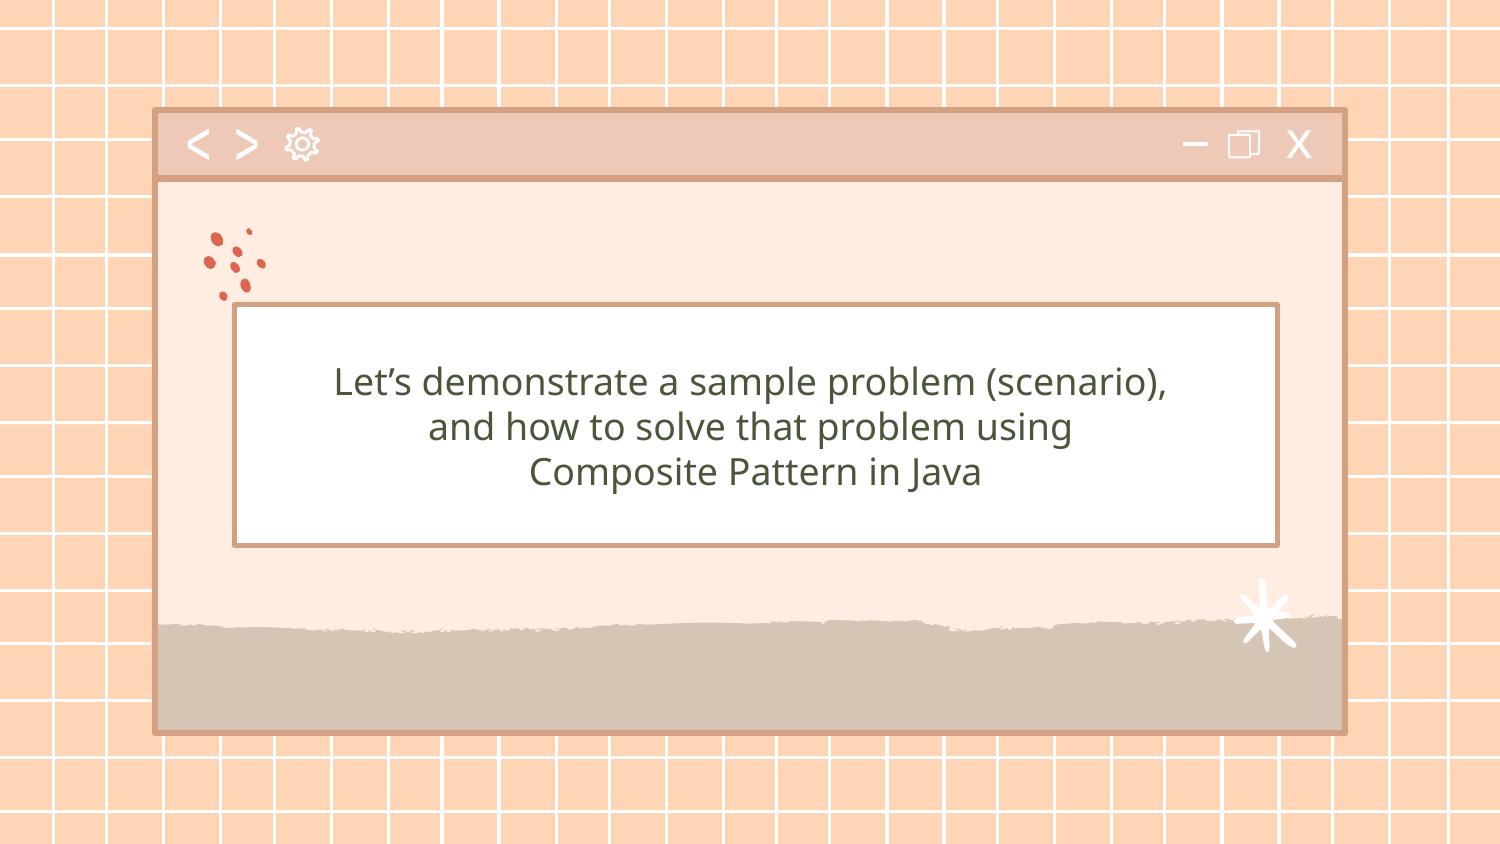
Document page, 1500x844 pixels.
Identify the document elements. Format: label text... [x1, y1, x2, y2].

text_box [1233, 577, 1297, 653]
title Let’s demonstrate a sample problem (scenario), and how to solve that problem using Composite Pattern in Java [232, 302, 1280, 548]
